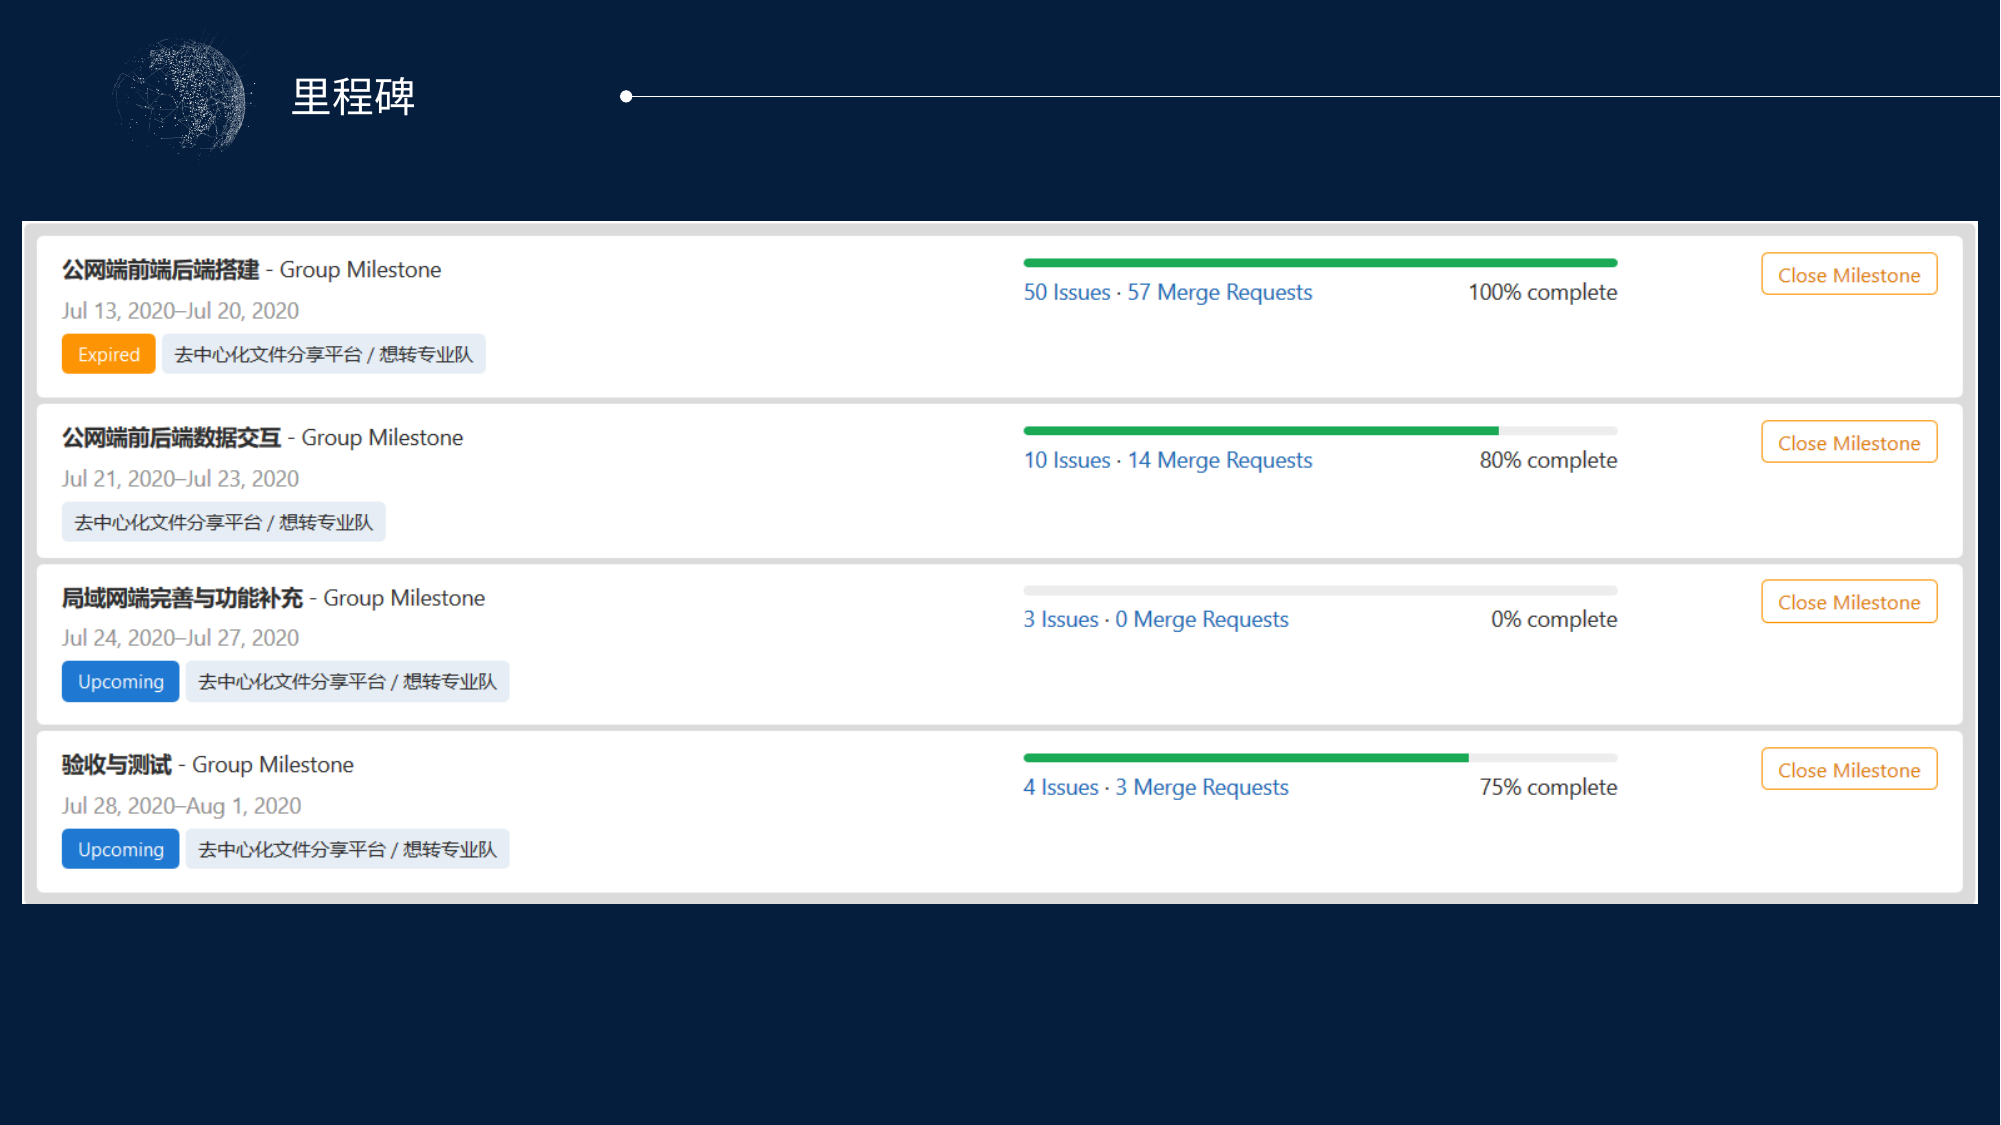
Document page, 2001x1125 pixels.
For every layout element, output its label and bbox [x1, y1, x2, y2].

text_box [94, 6, 562, 187]
picture [22, 221, 1978, 904]
